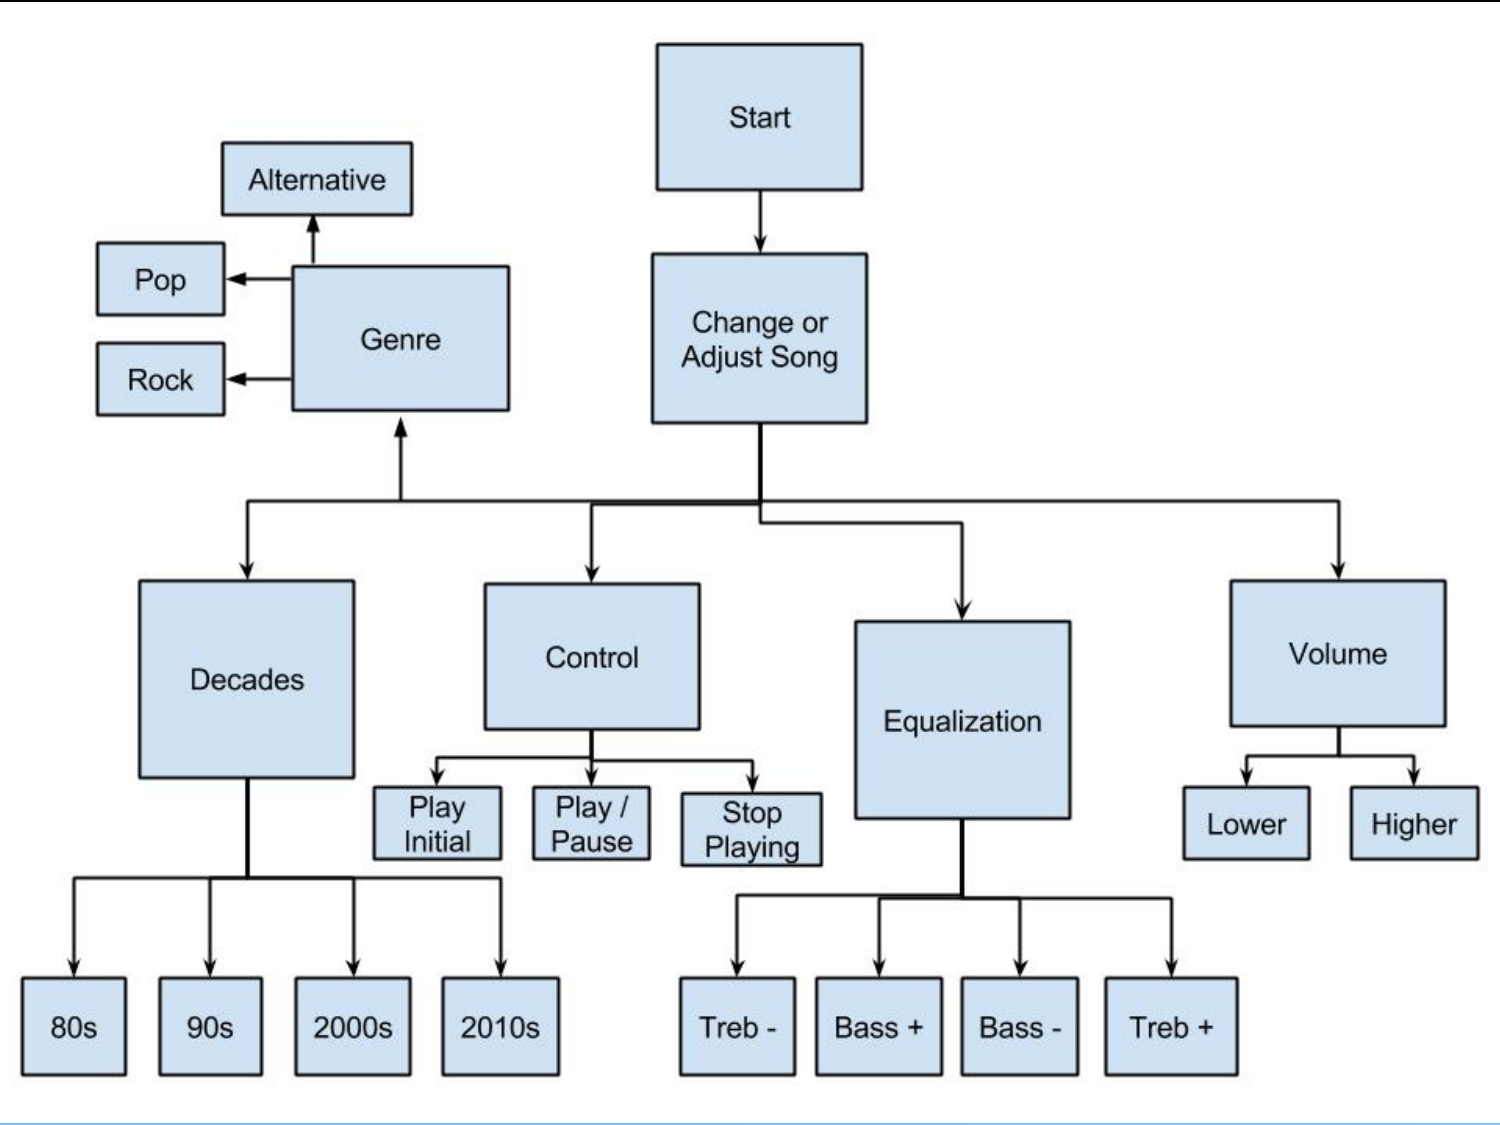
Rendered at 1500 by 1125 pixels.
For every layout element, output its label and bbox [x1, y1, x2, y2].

list [0, 2, 1500, 1125]
